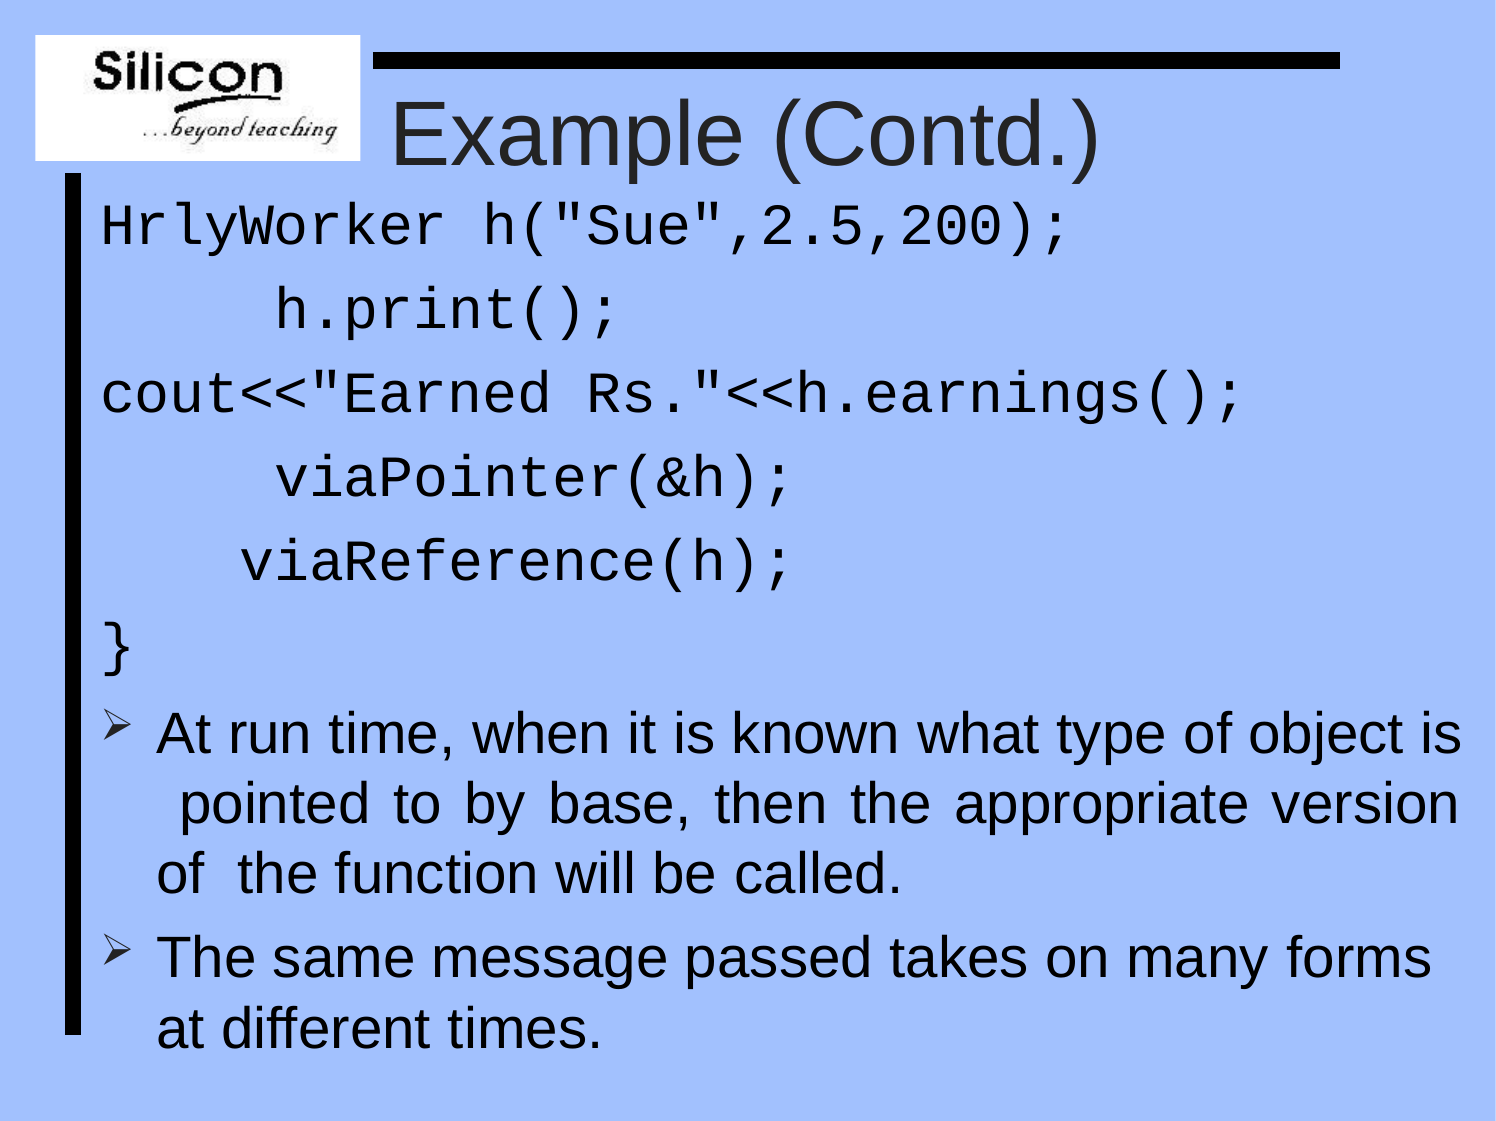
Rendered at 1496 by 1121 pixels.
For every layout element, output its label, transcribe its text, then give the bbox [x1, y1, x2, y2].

title Example (Contd.) [387, 71, 1106, 169]
text_box at different times. [154, 987, 607, 1060]
text_box [35, 35, 361, 161]
text_box HrlyWorker h("Sue",2.5,200); h.print(); cout<<"Earned Rs."<<h.earnings(); viaPointer(&h); viaReference(h); } At run time, when it is known what type of object is pointed to by base, then the appropriate version of the function will be called. The same message passed takes on many forms [98, 169, 1464, 990]
